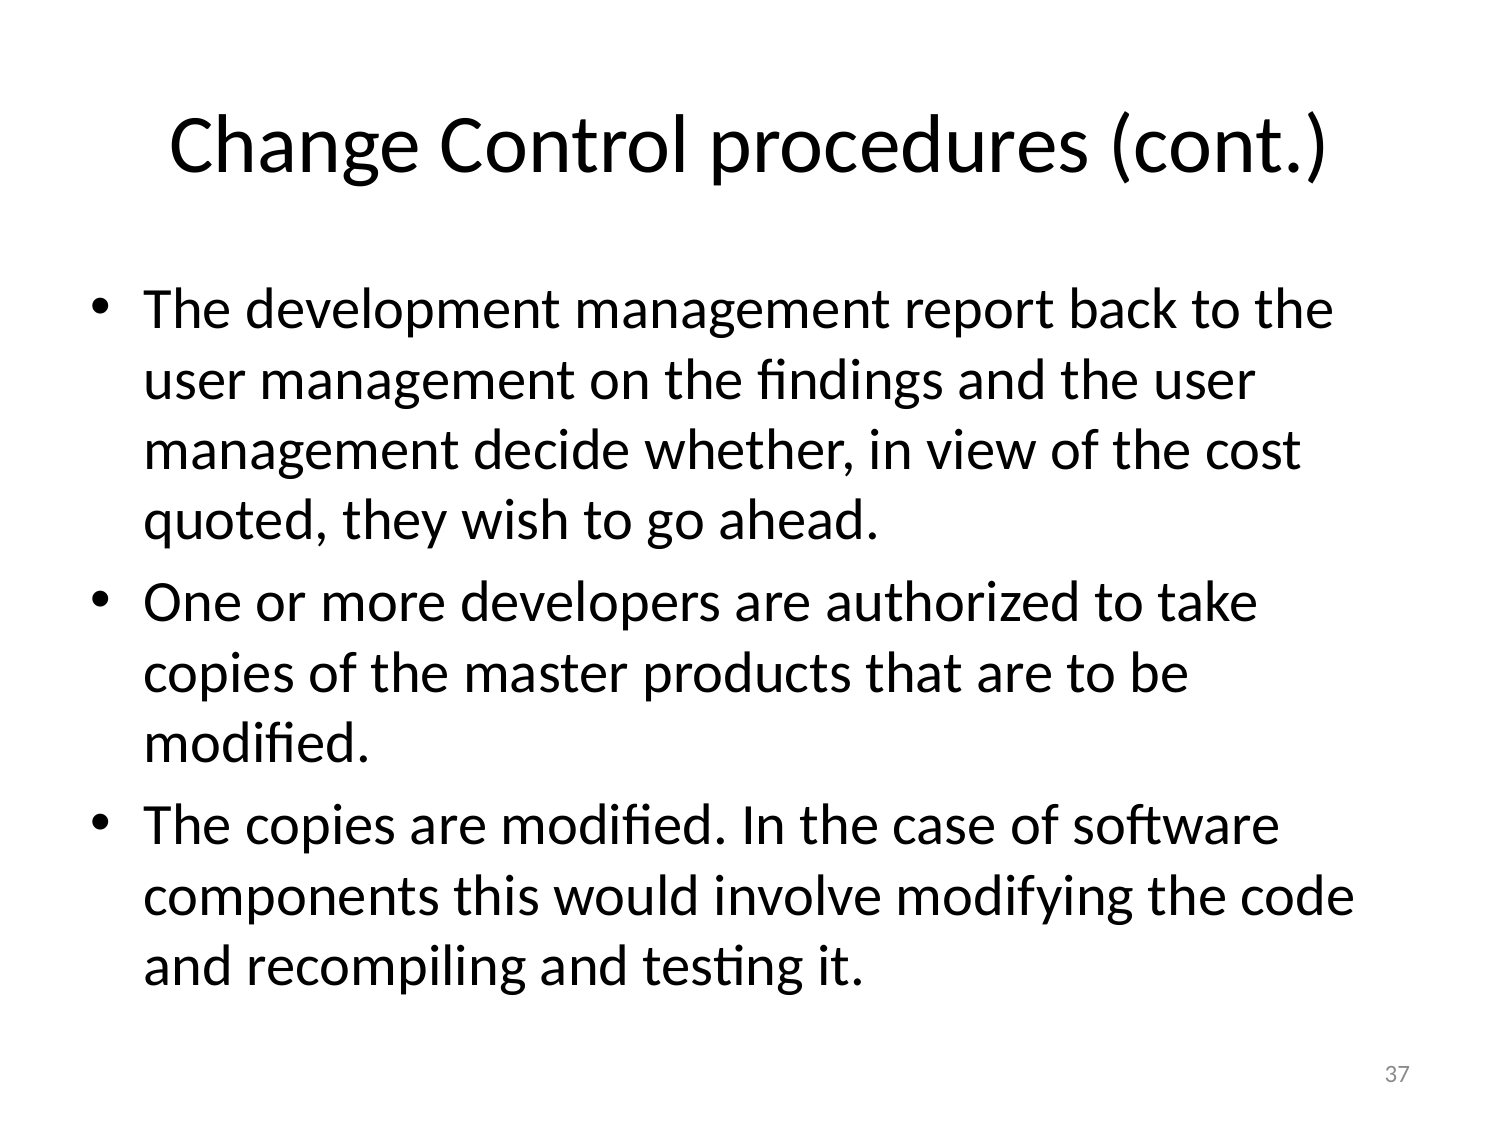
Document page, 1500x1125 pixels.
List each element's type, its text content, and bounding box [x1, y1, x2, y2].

slide_number 37 [1074, 1042, 1425, 1103]
title Change Control procedures (cont.) [75, 45, 1425, 233]
list The development management report back to the user management on the findings and the user management decide whether, in view of the cost quoted, they wish to go ahead. One or more developers are authorized to take copies of the master products that are to be modified. The copies are modified. In the case of software components this would involve modifying the code and recompiling and testing it. [75, 262, 1425, 1005]
